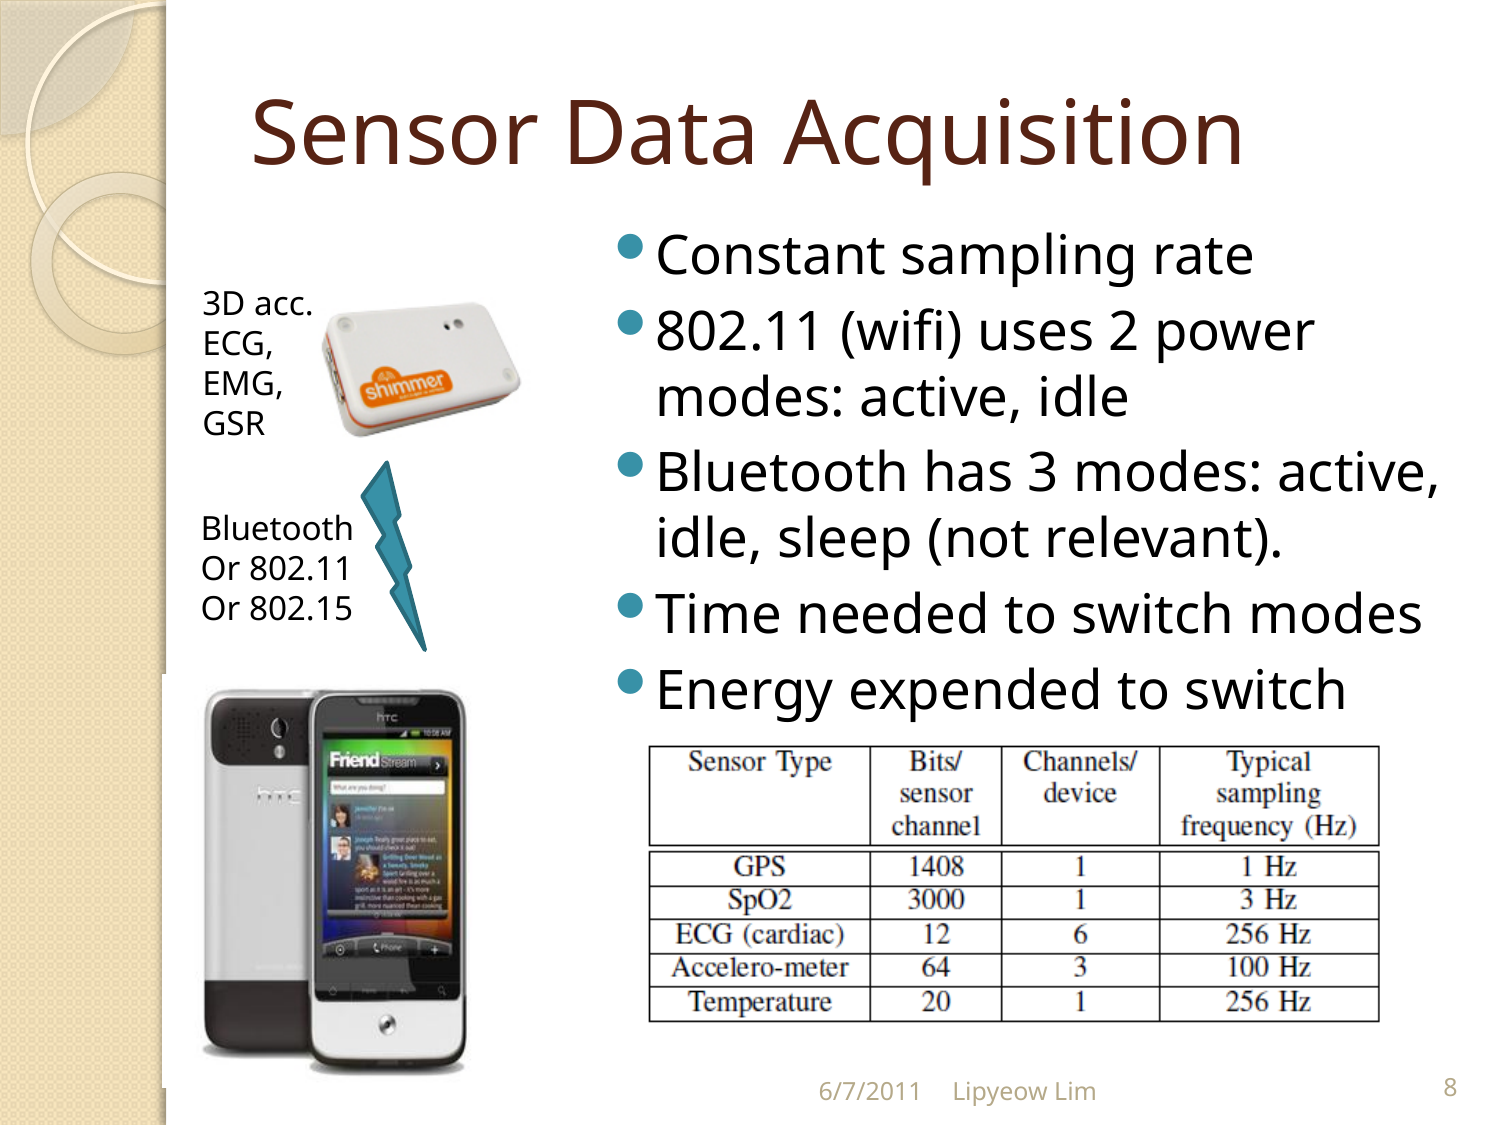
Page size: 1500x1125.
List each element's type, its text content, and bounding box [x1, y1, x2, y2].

title Sensor Data Acquisition [235, 45, 1466, 213]
footer Lipyeow Lim [937, 1034, 1413, 1113]
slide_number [587, 1034, 937, 1113]
text_box [360, 474, 427, 652]
list Constant sampling rate 802.11 (wifi) uses 2 power modes: active, idle Bluetooth has 3 modes: active, idle, sleep (not relevant). Time needed to switch modes Energy expended to switch [587, 212, 1466, 738]
text_box 3D acc. ECG, EMG, GSR [187, 274, 233, 450]
text_box Bluetooth Or 802.11 Or 802.15 [185, 499, 370, 635]
picture [237, 274, 601, 463]
picture [624, 724, 1405, 1035]
slide_number 8 [1413, 1034, 1488, 1113]
picture [162, 674, 507, 1088]
